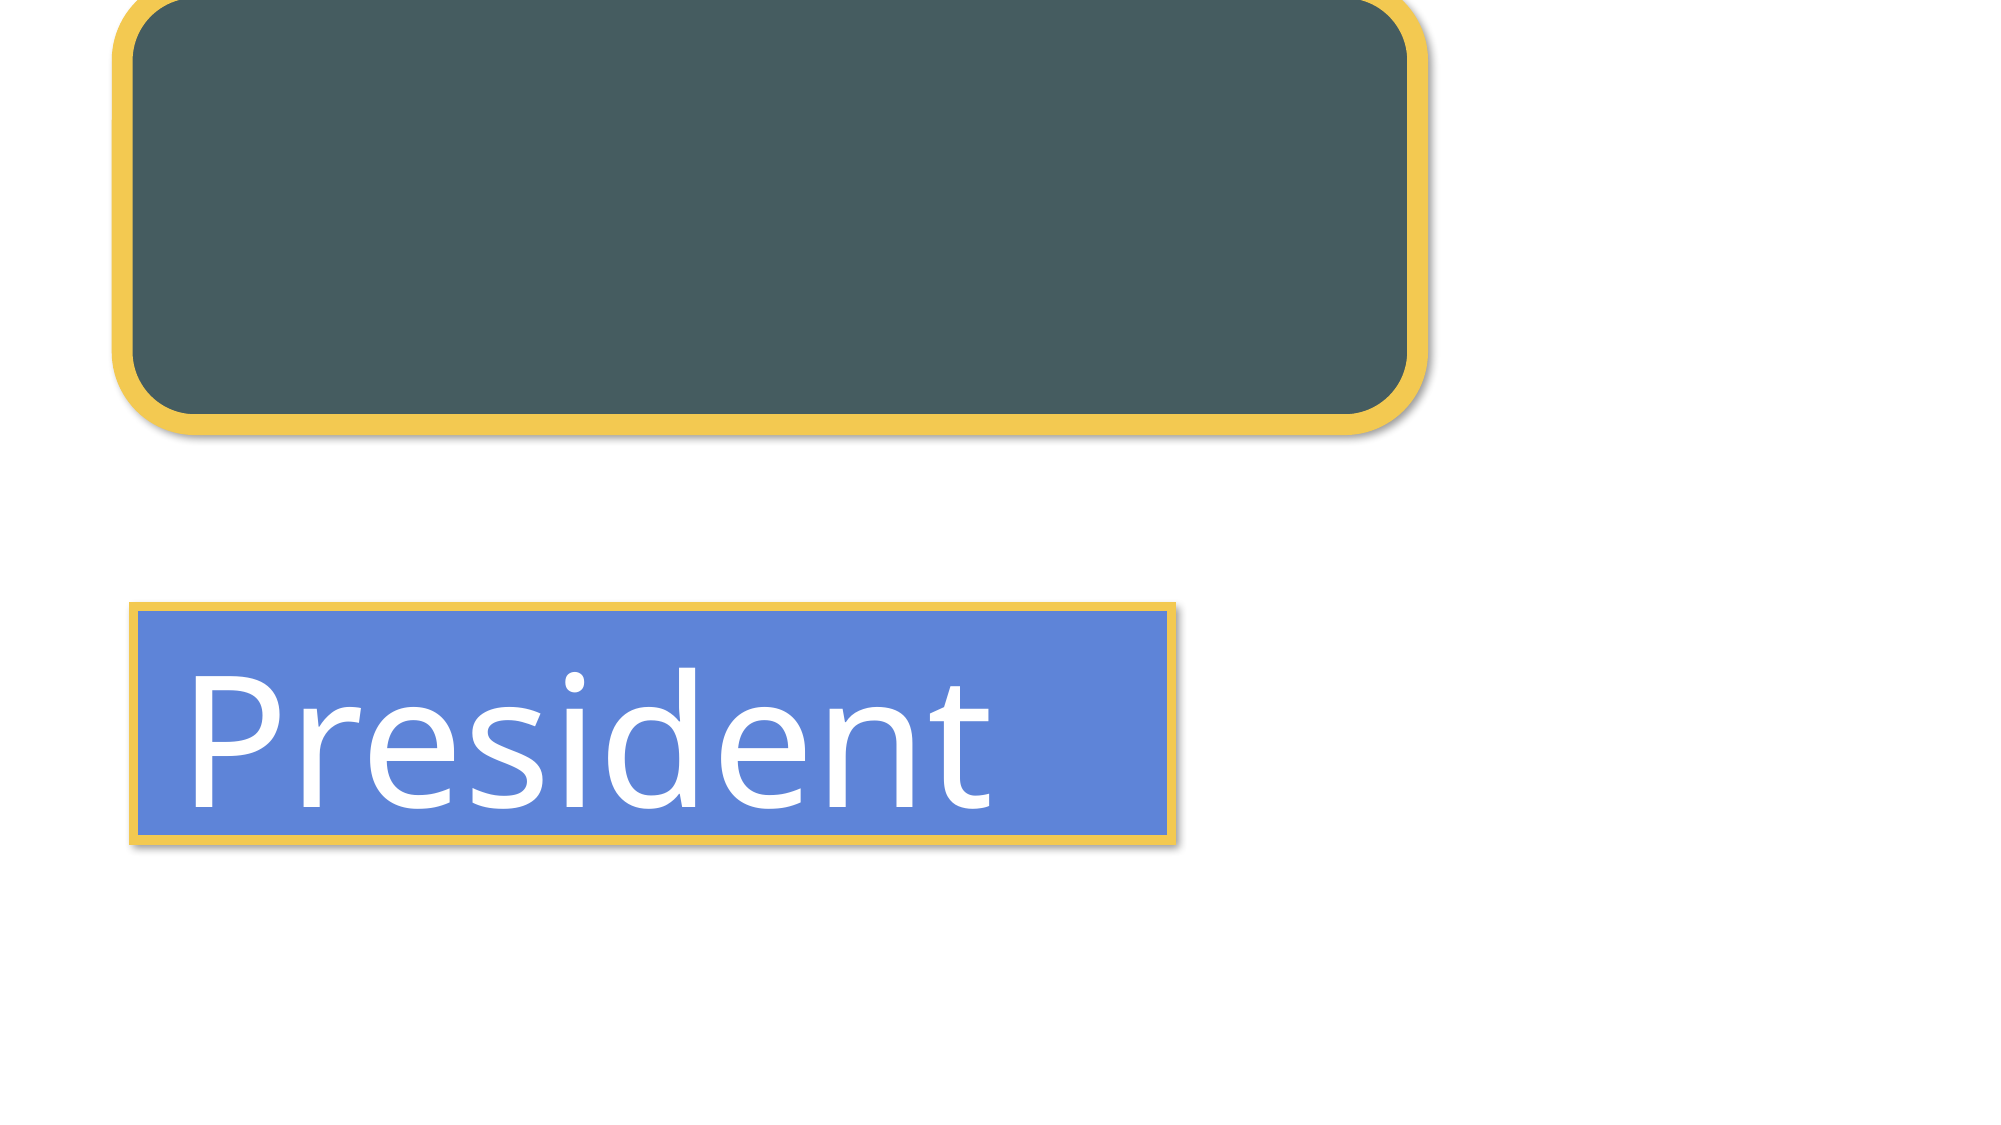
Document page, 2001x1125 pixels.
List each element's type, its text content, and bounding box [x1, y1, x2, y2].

text_box [121, 0, 1419, 426]
text_box [133, 606, 1172, 841]
text_box President [163, 616, 1146, 852]
